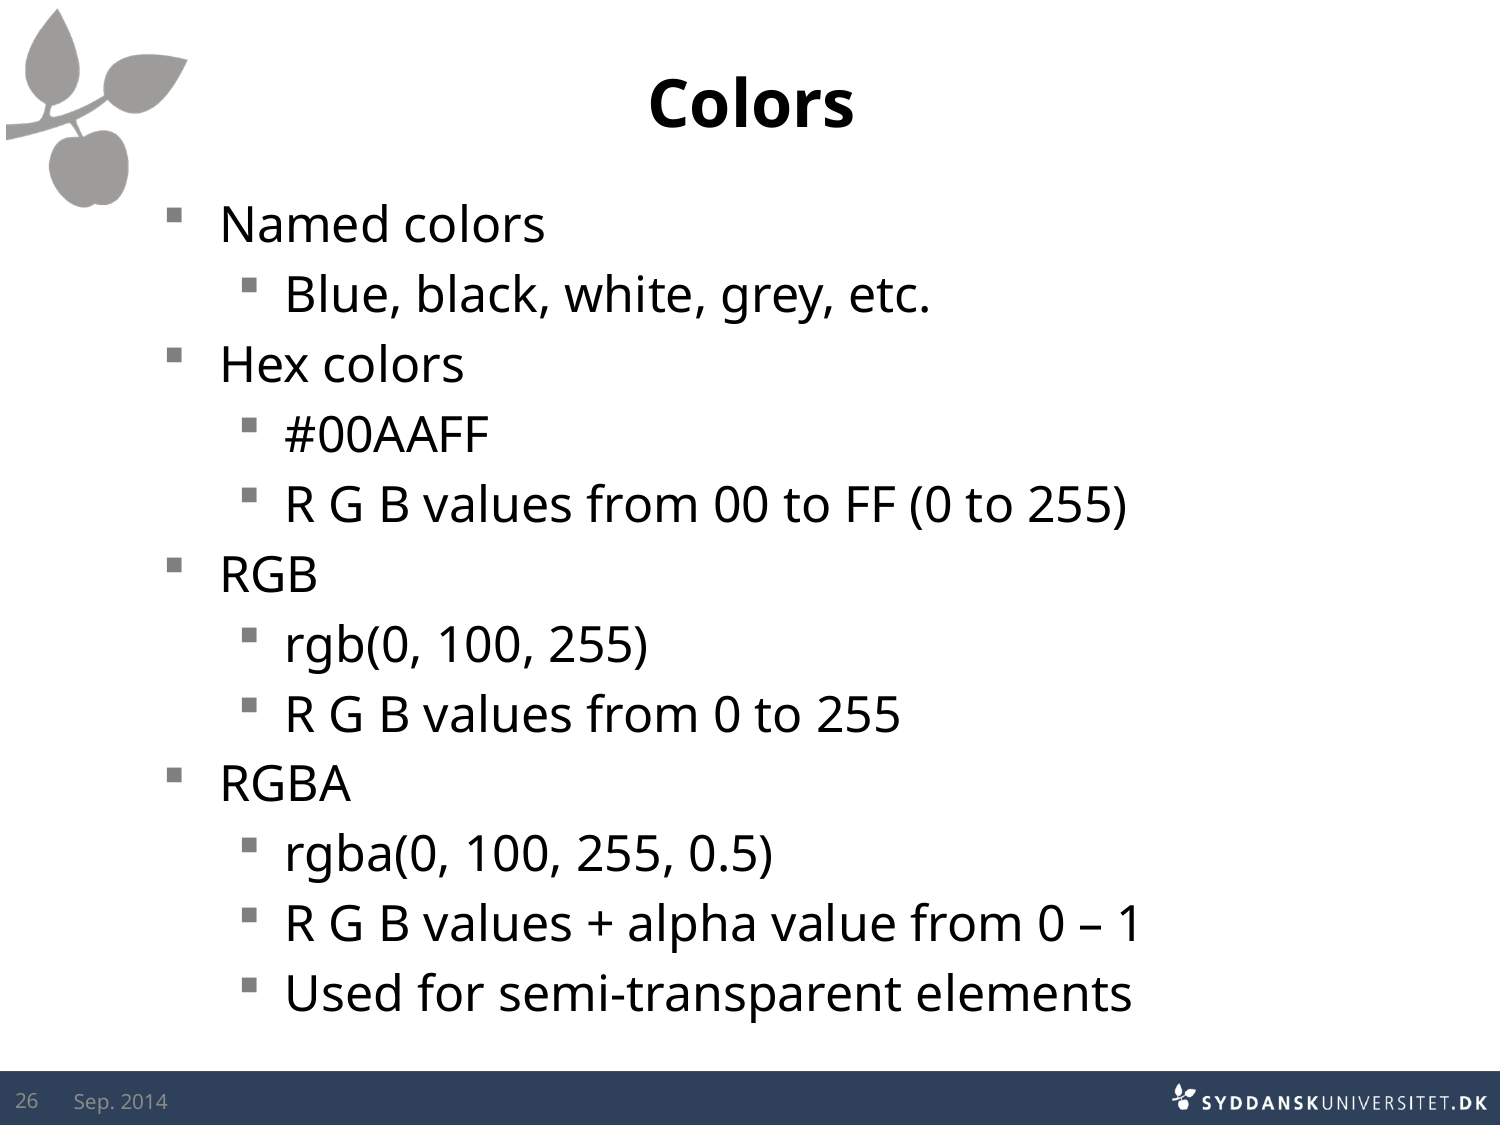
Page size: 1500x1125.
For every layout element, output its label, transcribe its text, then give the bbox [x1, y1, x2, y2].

picture [5, 6, 188, 209]
slide_number 26 [0, 1078, 71, 1125]
list Named colors Blue, black, white, grey, etc. Hex colors #00AAFF R G B values from 00 to FF (0 to 255) RGB rgb(0, 100, 255) R G B values from 0 to 255 RGBA rgba(0, 100, 255, 0.5) R G B values + alpha value from 0 – 1 Used for semi-transparent elements [147, 184, 1176, 1055]
title Colors [190, 7, 1427, 195]
picture [0, 1071, 1500, 1125]
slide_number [71, 1078, 200, 1125]
